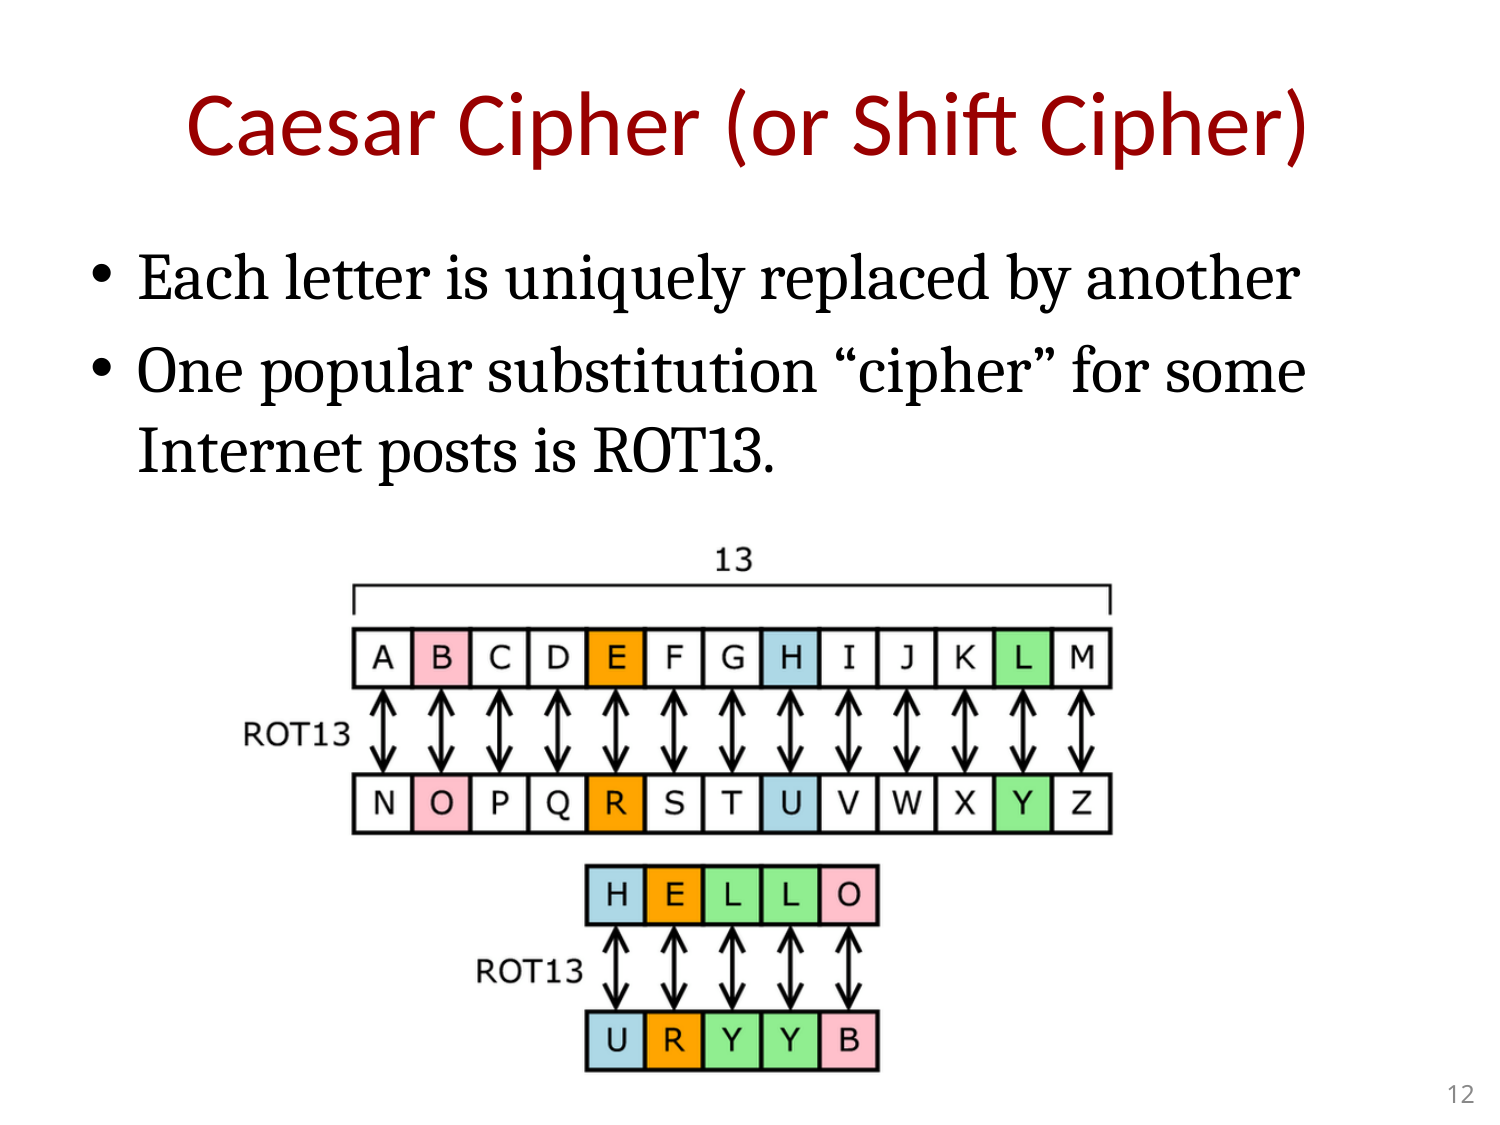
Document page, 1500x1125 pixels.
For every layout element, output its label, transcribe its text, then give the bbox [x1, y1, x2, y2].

picture [232, 533, 1126, 1094]
title Caesar Cipher (or Shift Cipher) [75, 24, 1425, 213]
list Each letter is uniquely replaced by another One popular substitution “cipher” for some Internet posts is ROT13. [75, 224, 1425, 1005]
slide_number 12 [1125, 1065, 1475, 1125]
